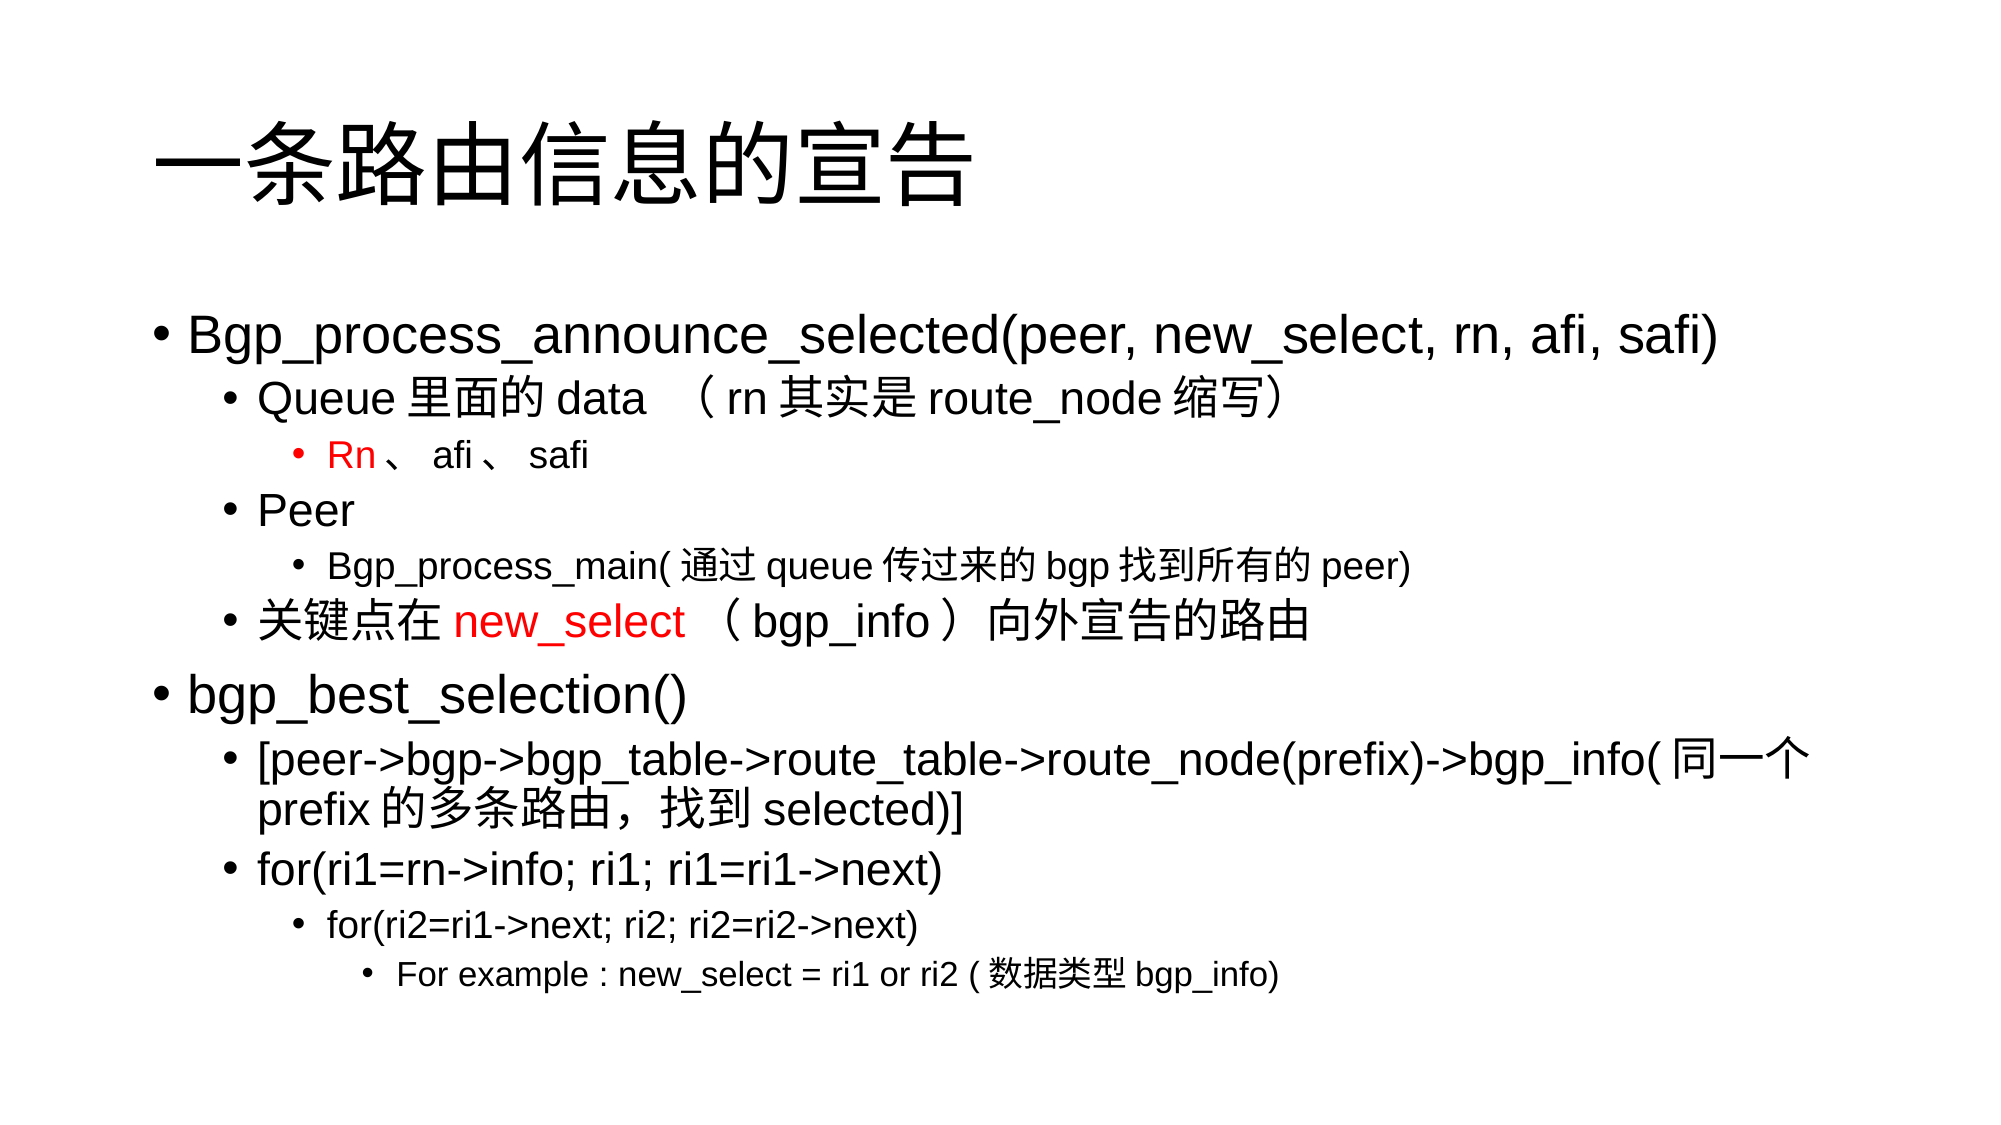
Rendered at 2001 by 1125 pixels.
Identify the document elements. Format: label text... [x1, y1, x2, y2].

list Bgp_process_announce_selected(peer, new_select, rn, afi, safi) Queue里面的data （rn其实是route_node缩写） Rn、afi、safi Peer Bgp_process_main(通过queue传过来的bgp找到所有的peer) 关键点在new_select（bgp_info）向外宣告的路由 bgp_best_selection() [peer->bgp->bgp_table->route_table->route_node(prefix)->bgp_info(同一个prefix的多条路由，找到selected)] for(ri1=rn->info; ri1; ri1=ri1->next) for(ri2=ri1->next; ri2; ri2=ri2->next) For example : new_select = ri1 or ri2 (数据类型bgp_info) [137, 299, 1863, 1014]
title 一条路由信息的宣告 [137, 59, 1863, 278]
